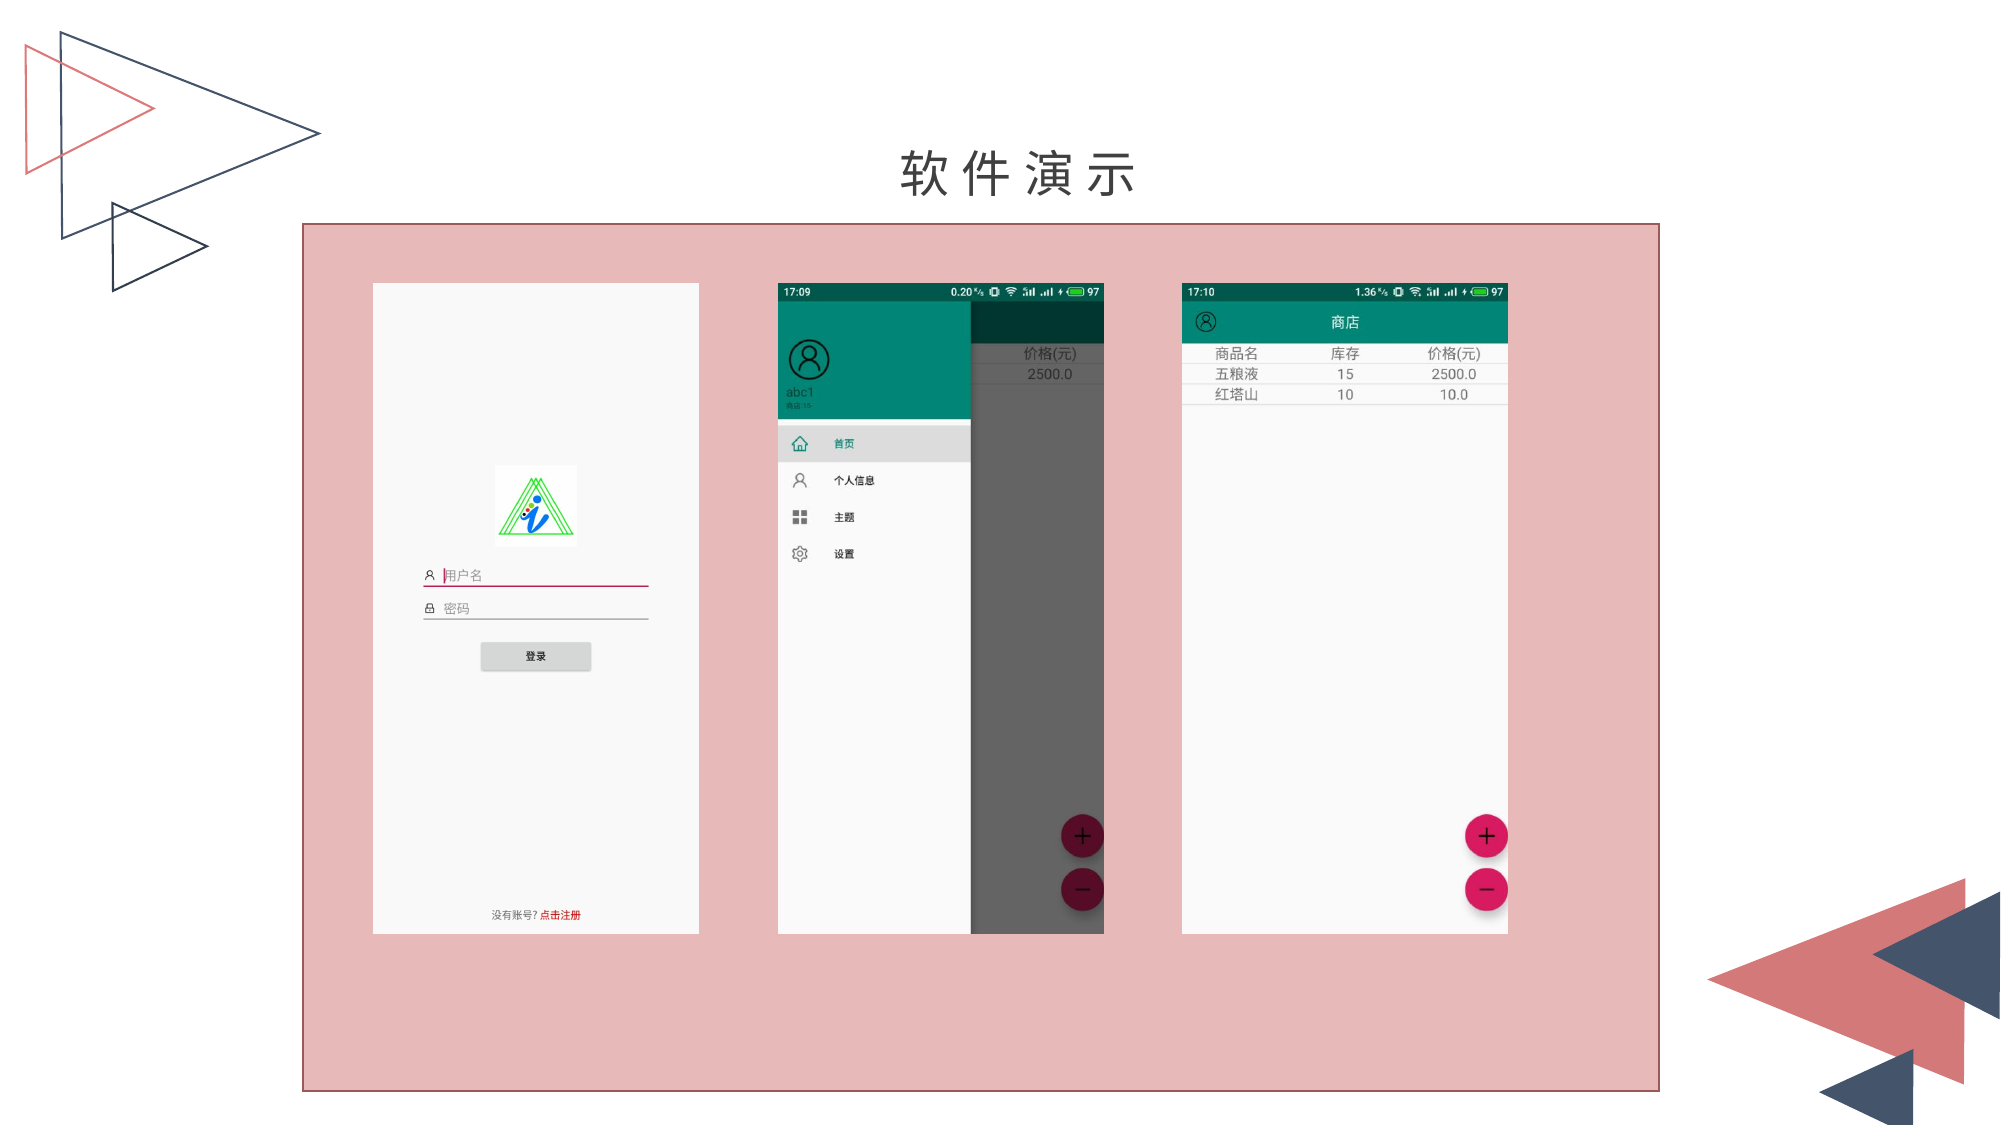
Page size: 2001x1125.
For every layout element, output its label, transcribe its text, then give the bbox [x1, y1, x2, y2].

picture [373, 283, 699, 934]
text_box 软件演示 [579, 142, 1457, 203]
text_box [302, 223, 1660, 1092]
picture [1182, 283, 1508, 934]
picture [778, 283, 1104, 934]
